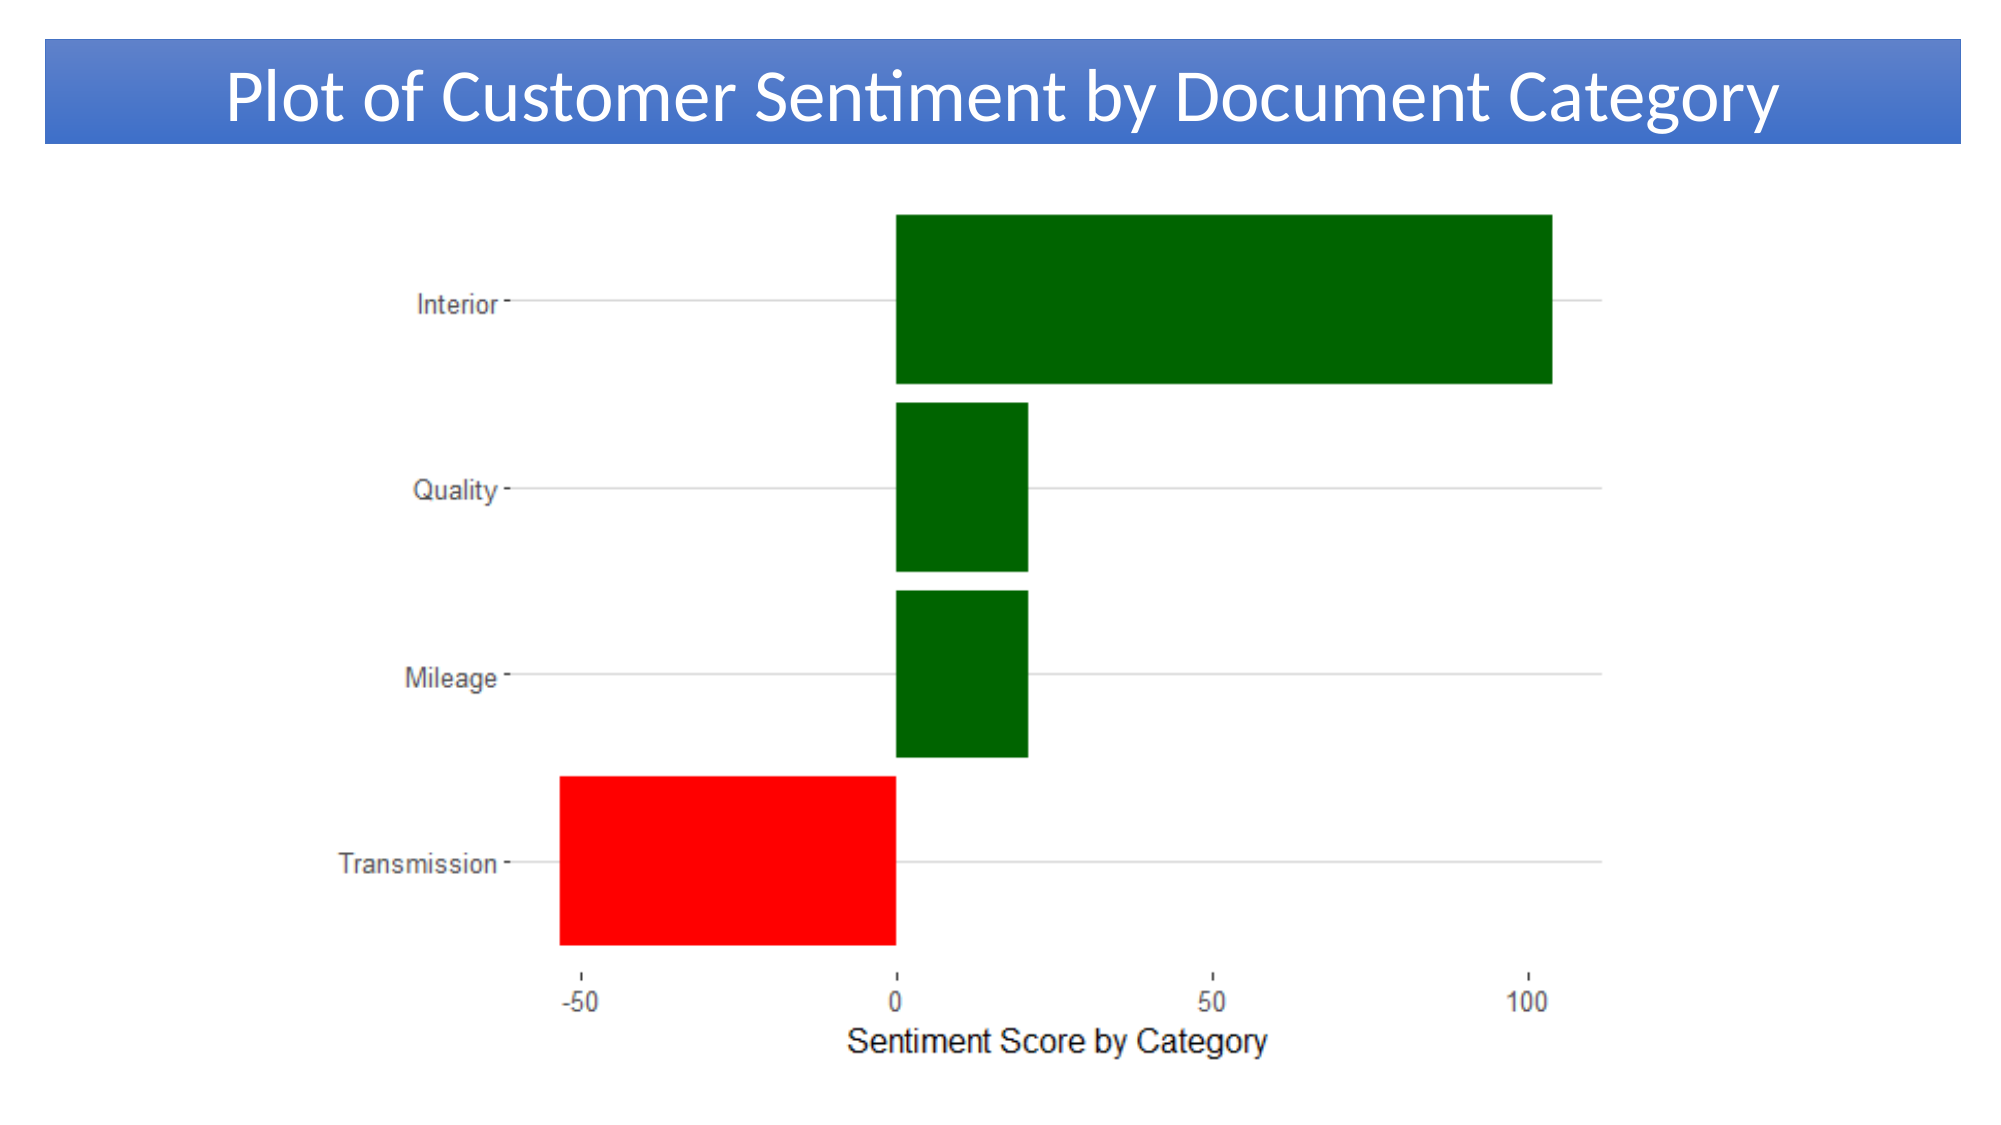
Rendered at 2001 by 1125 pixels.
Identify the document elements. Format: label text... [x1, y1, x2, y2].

picture [325, 174, 1619, 1074]
text_box Plot of Customer Sentiment by Document Category [45, 39, 1961, 144]
